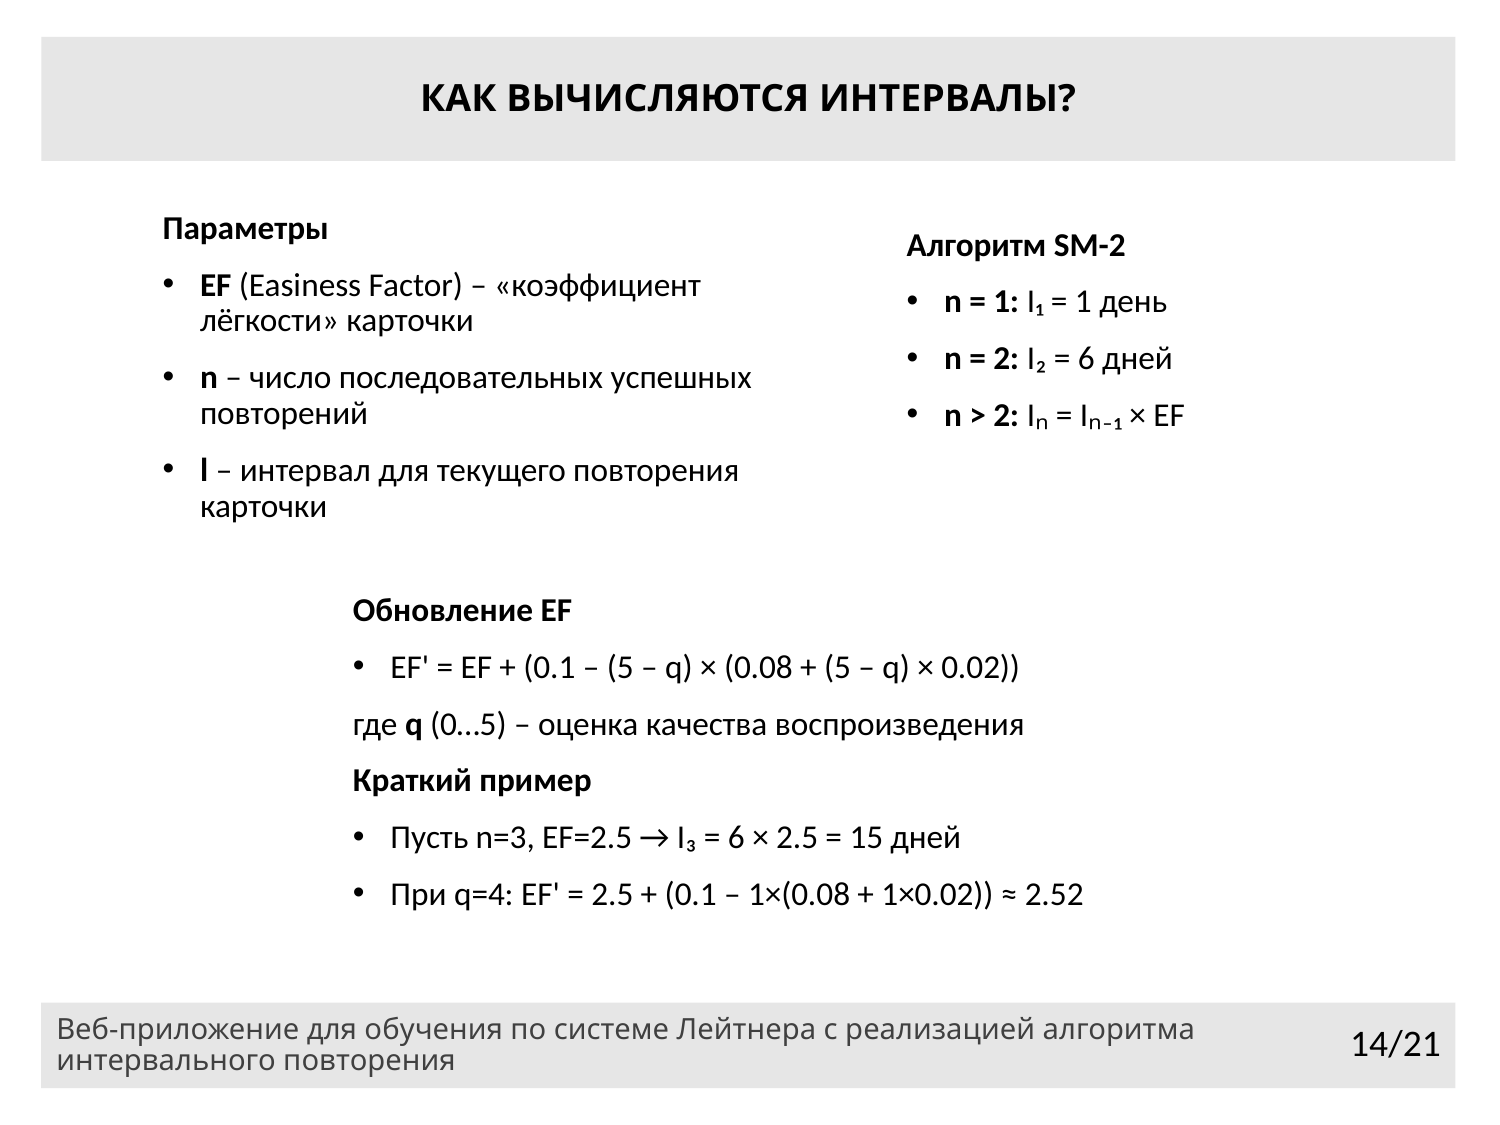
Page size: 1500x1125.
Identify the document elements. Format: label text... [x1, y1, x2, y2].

text_box Веб-приложение для обучения по системе Лейтнера с реализацией алгоритма интервального повторения [41, 1002, 1456, 1089]
text_box Обновление EF EF' = EF + (0.1 – (5 – q) × (0.08 + (5 – q) × 0.02)) где q (0…5) – оценка качества воспроизведения Краткий пример Пусть n=3, EF=2.5 → I₃ = 6 × 2.5 = 15 дней При q=4: EF' = 2.5 + (0.1 – 1×(0.08 + 1×0.02)) ≈ 2.52 [337, 585, 1162, 928]
list Алгоритм SM-2 n = 1: I₁ = 1 день n = 2: I₂ = 6 дней n > 2: Iₙ = Iₙ₋₁ × EF [891, 219, 1332, 563]
list Параметры EF (Easiness Factor) – «коэффициент лёгкости» карточки n – число последовательных успешных повторений l – интервал для текущего повторения карточки [147, 203, 786, 558]
text_box 14/21 [1293, 1011, 1456, 1117]
title КАК ВЫЧИСЛЯЮТСЯ ИНТЕРВАЛЫ? [41, 36, 1456, 161]
